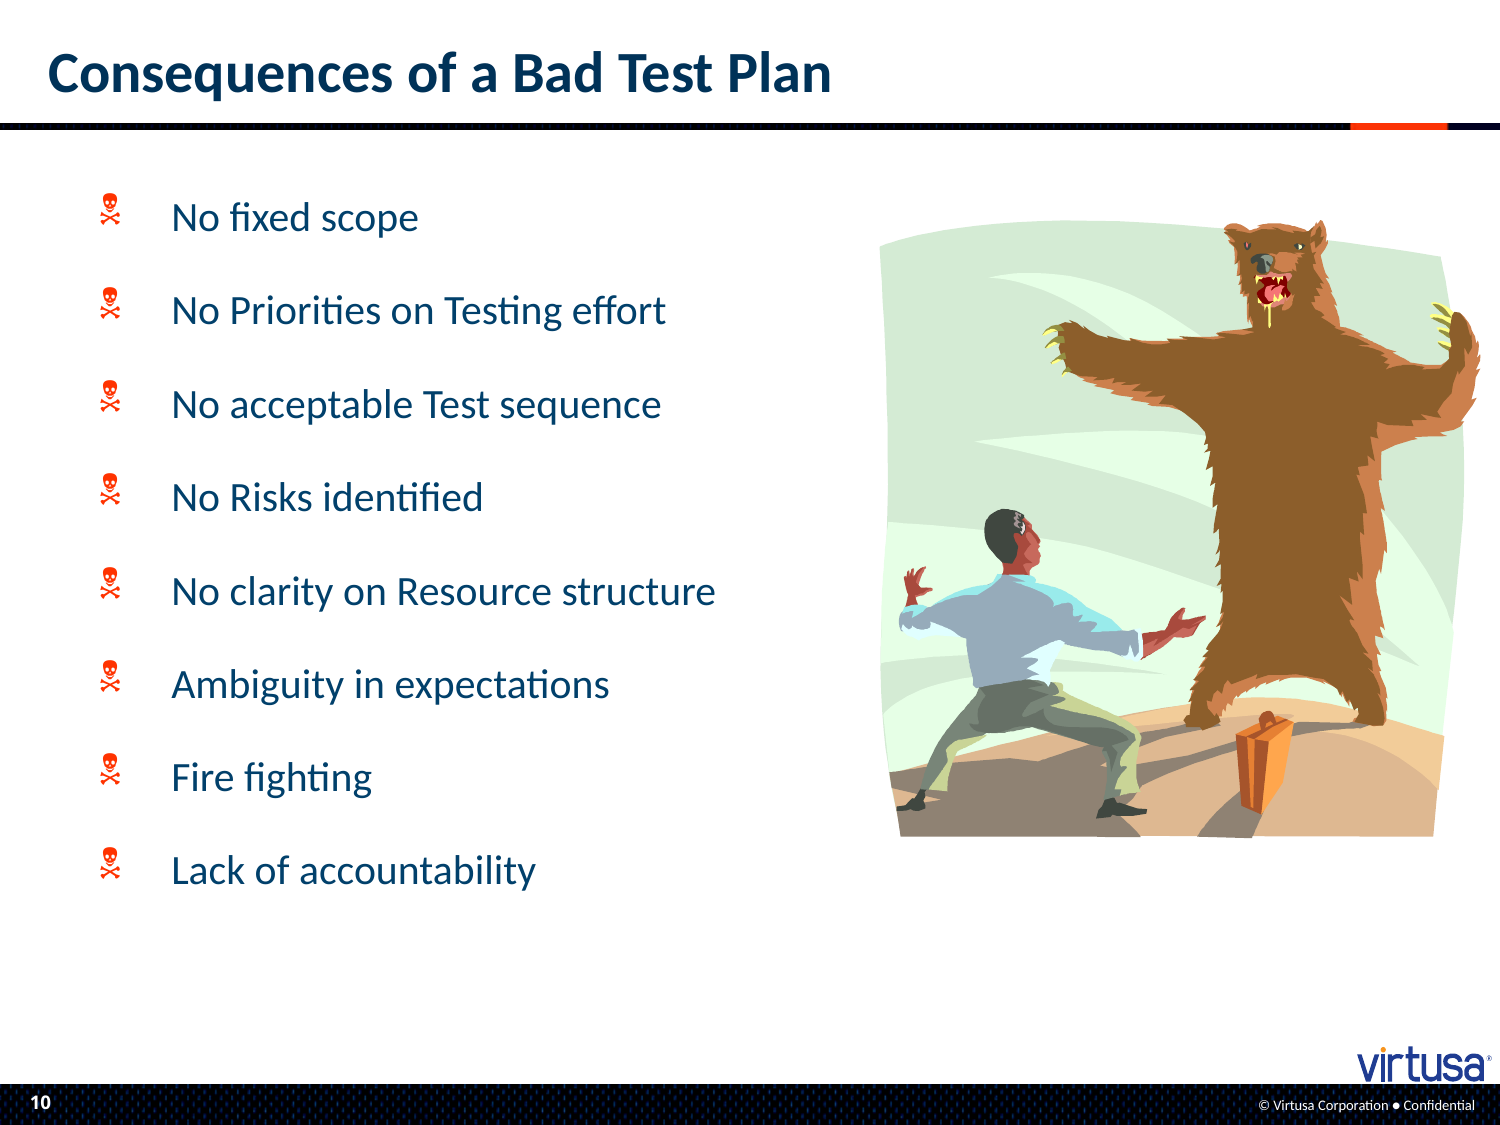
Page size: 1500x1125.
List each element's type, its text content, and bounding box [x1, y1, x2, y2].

picture [0, 1084, 1500, 1125]
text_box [874, 212, 1488, 846]
picture [0, 123, 1500, 130]
list No fixed scope No Priorities on Testing effort No acceptable Test sequence No Risks identified No clarity on Resource structure Ambiguity in expectations Fire fighting Lack of accountability [84, 167, 877, 1012]
text_box Consequences of a Bad Test Plan [48, 16, 1453, 105]
slide_number 10 [1112, 1025, 1425, 1100]
